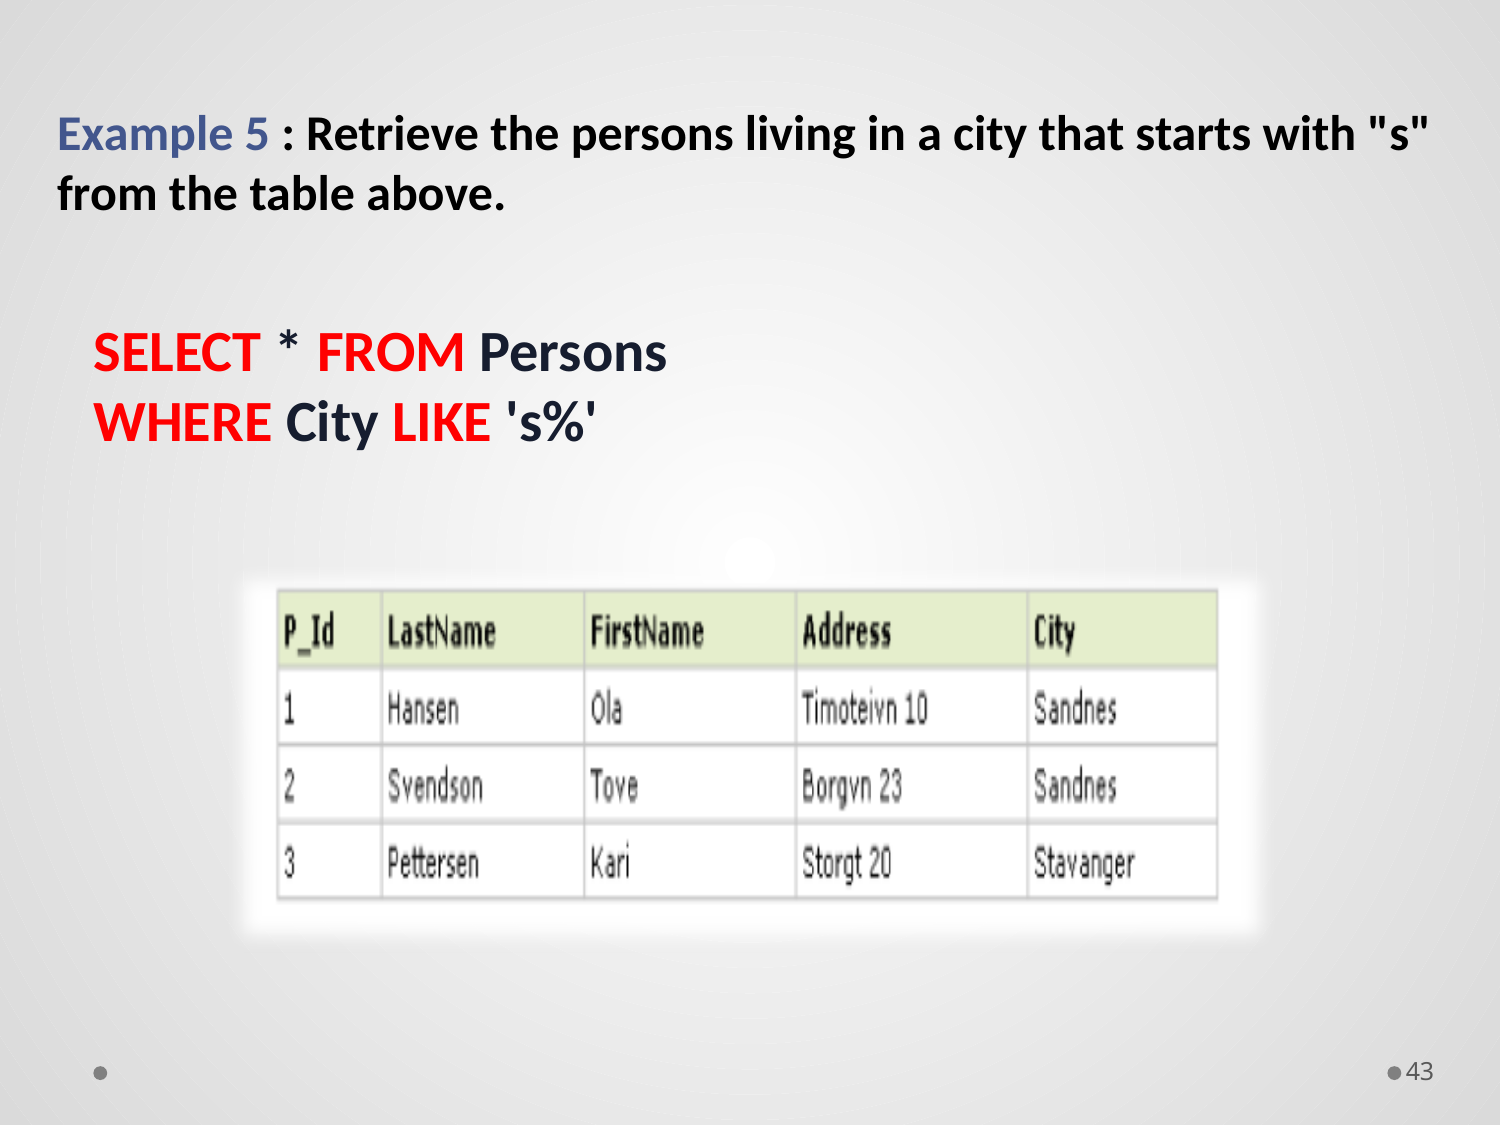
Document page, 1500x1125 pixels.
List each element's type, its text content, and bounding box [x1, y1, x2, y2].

slide_number 43 [1401, 1042, 1494, 1103]
text_box Example 5 : Retrieve the persons living in a city that starts with "s" from the table above. [42, 19, 1456, 303]
picture [224, 562, 1276, 953]
text_box SELECT * FROM Persons WHERE City LIKE 's%' [78, 306, 904, 461]
